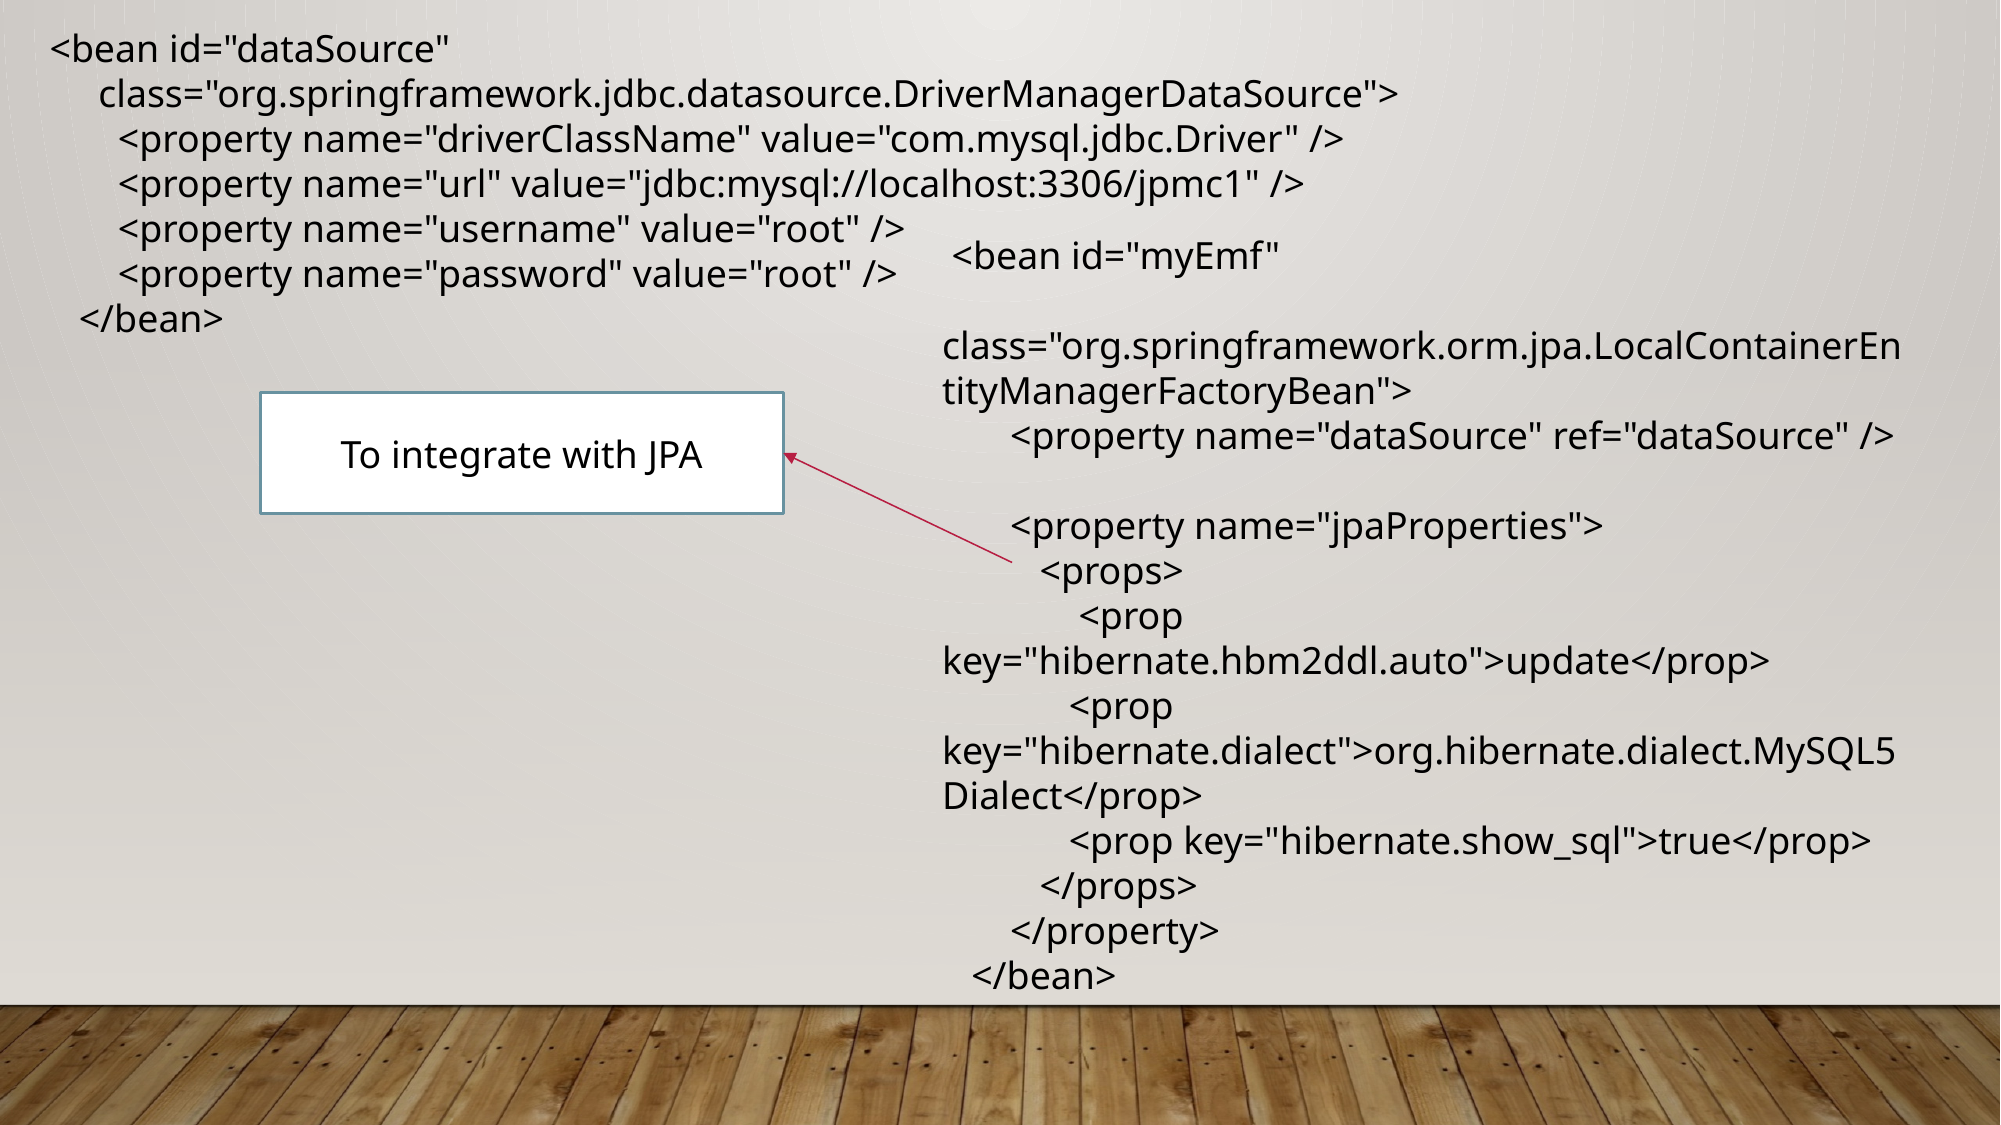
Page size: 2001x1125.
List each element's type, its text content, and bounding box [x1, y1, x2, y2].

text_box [782, 452, 1013, 563]
text_box <bean id="dataSource" class="org.springframework.jdbc.datasource.DriverManagerDataSource"> <property name="driverClassName" value="com.mysql.jdbc.Driver" /> <property name="url" value="jdbc:mysql://localhost:3306/jpmc1" /> <property name="username" value="root" /> <property name="password" value="root" /> </bean> [34, 17, 1484, 437]
text_box <bean id="myEmf" class="org.springframework.orm.jpa.LocalContainerEntityManagerFactoryBean"> <property name="dataSource" ref="dataSource" /> <property name="jpaProperties"> <props> <prop key="hibernate.hbm2ddl.auto">update</prop> <prop key="hibernate.dialect">org.hibernate.dialect.MySQL5Dialect</prop> <prop key="hibernate.show_sql">true</prop> </props> </property> </bean> [927, 224, 1926, 1050]
text_box To integrate with JPA [259, 391, 785, 515]
picture [0, 1005, 2000, 1125]
